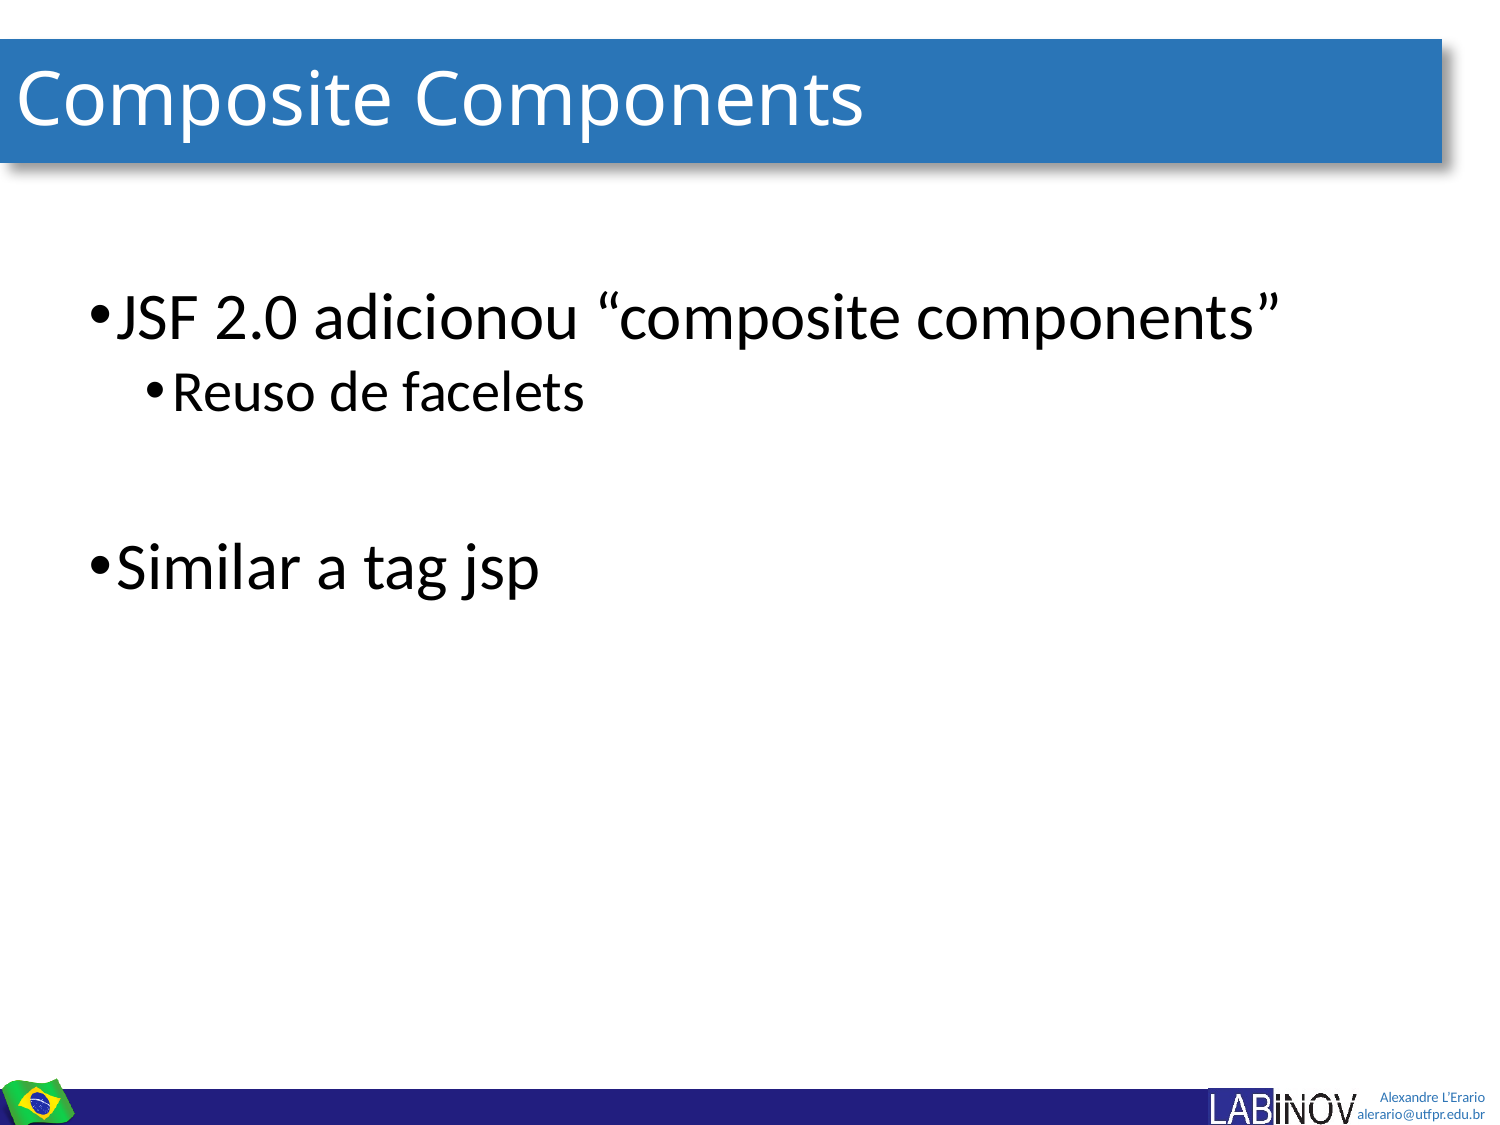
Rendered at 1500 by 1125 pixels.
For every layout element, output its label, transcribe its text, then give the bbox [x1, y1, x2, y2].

title Composite Components [0, 39, 1442, 163]
picture [1208, 1088, 1359, 1125]
list JSF 2.0 adicionou “composite components” Reuso de facelets Similar a tag jsp [73, 273, 1376, 988]
picture [0, 1056, 76, 1125]
